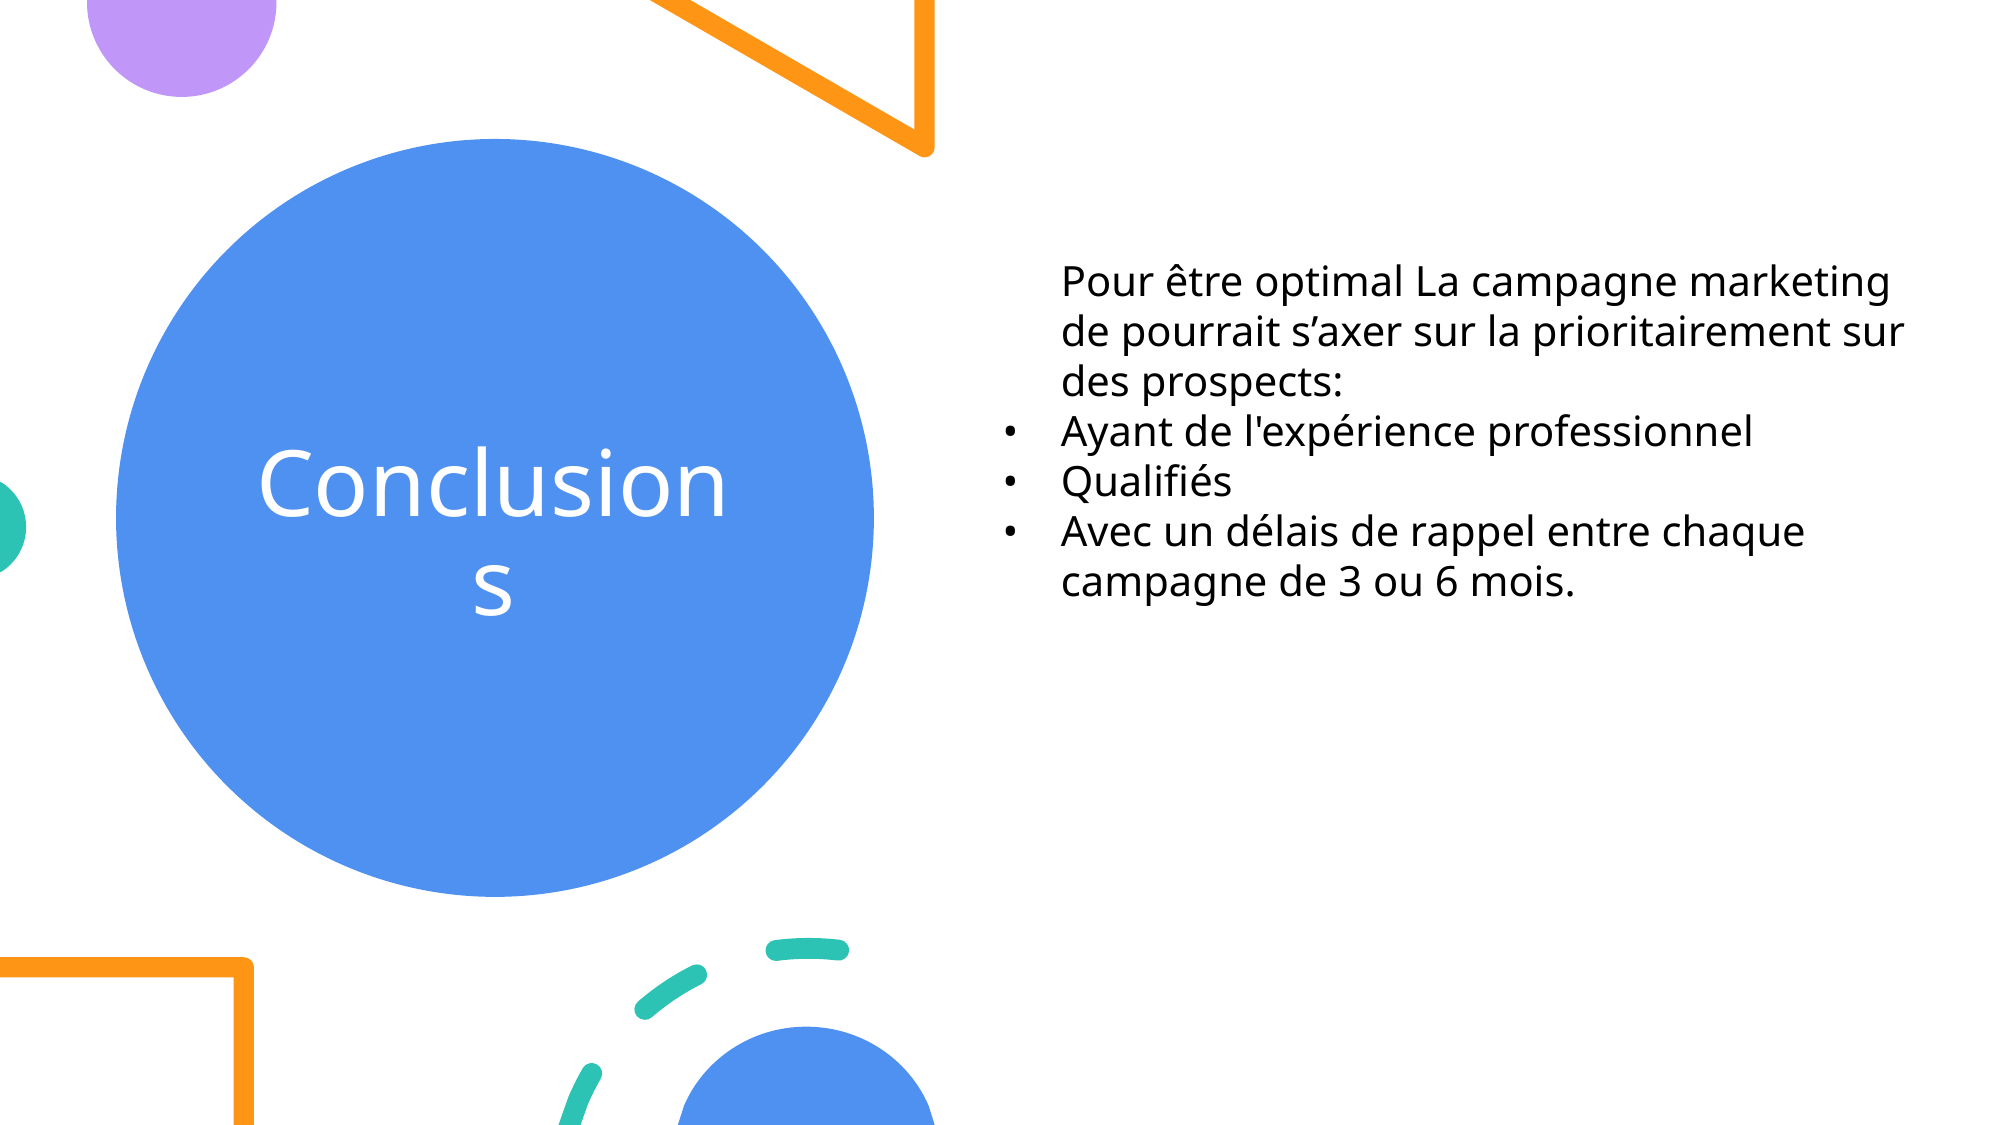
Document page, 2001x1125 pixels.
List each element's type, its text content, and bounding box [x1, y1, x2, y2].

text_box Pour être optimal La campagne marketing de pourrait s’axer sur la prioritairement sur des prospects: Ayant de l'expérience professionnel Qualifiés Avec un délais de rappel entre chaque campagne de 3 ou 6 mois. [970, 247, 1953, 938]
title Conclusions [228, 202, 759, 870]
